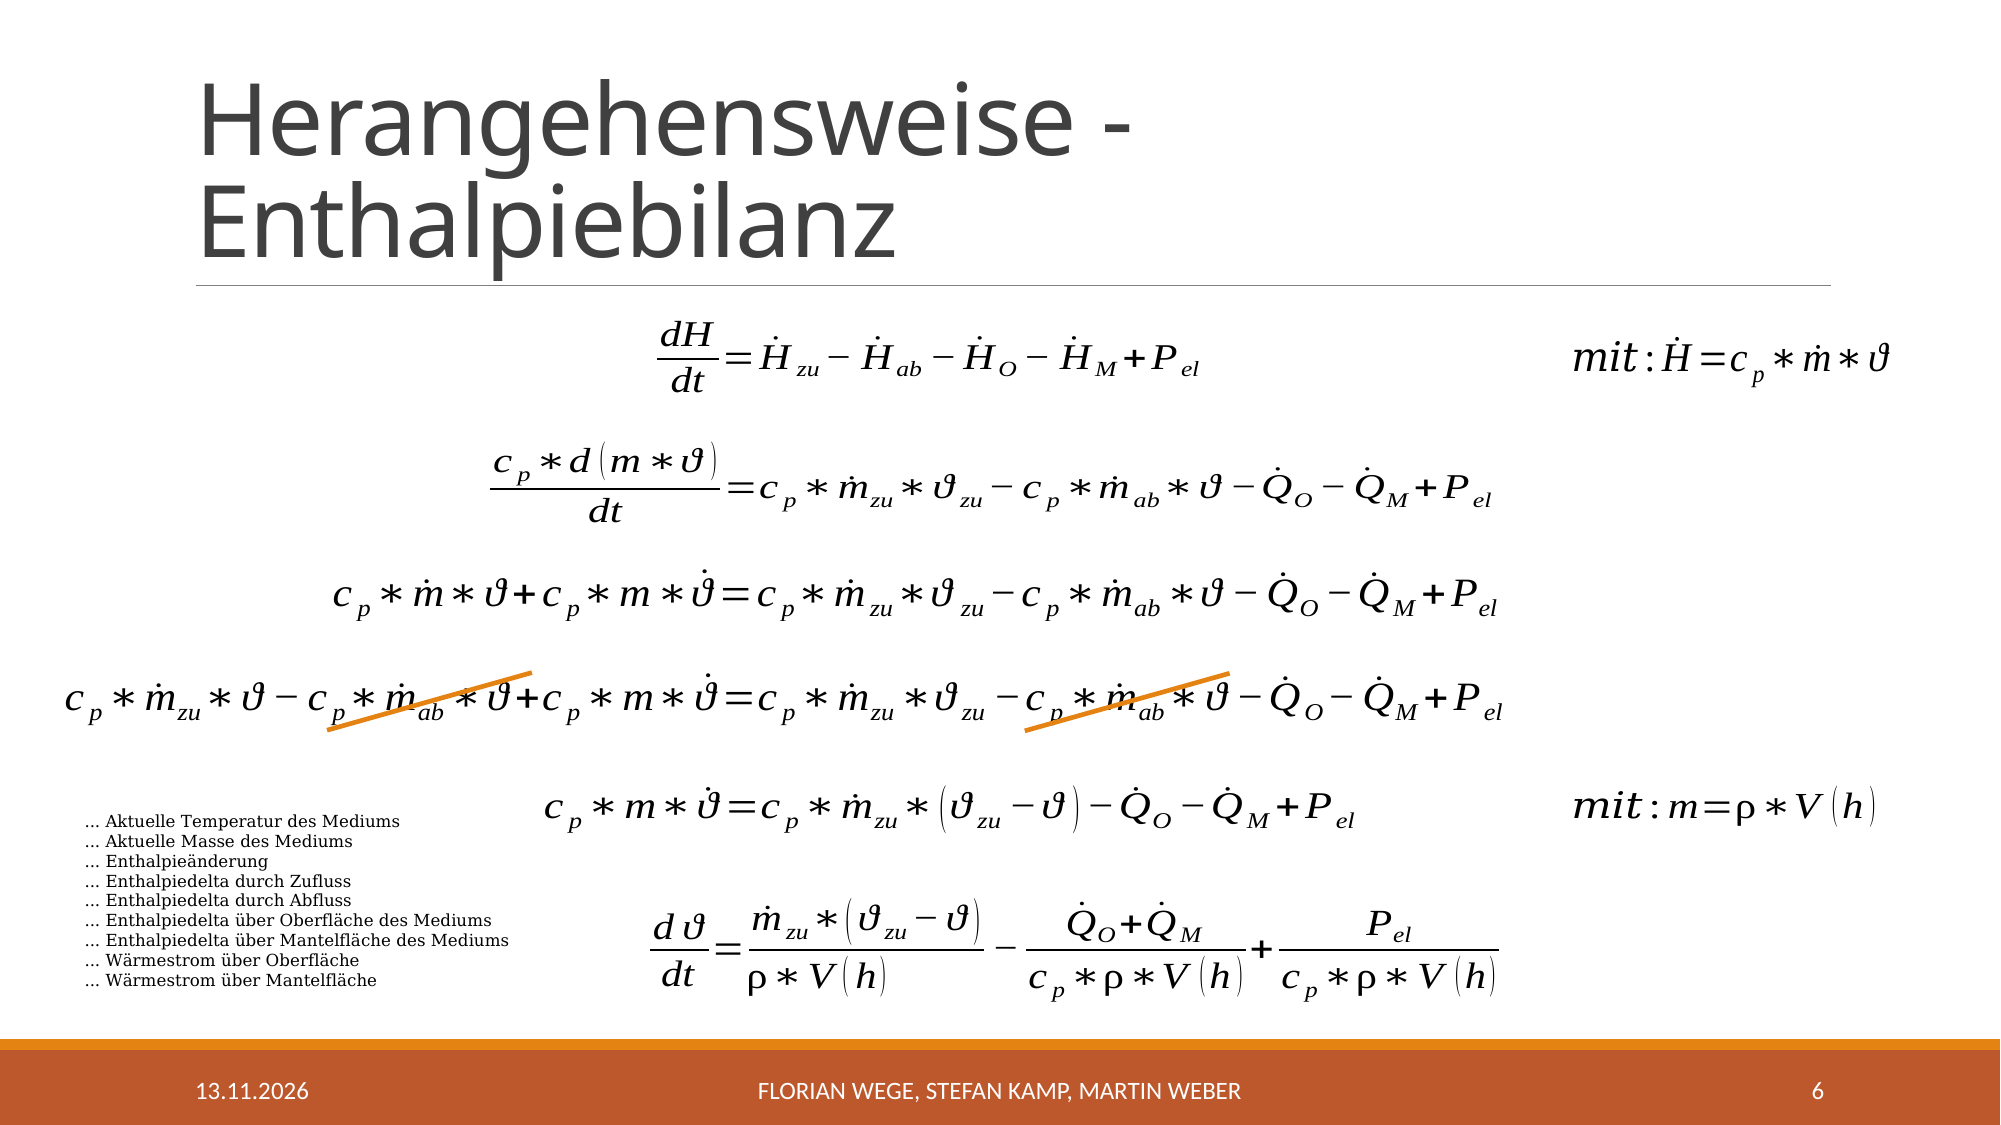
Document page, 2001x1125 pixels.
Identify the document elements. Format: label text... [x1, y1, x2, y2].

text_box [326, 672, 533, 731]
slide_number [180, 1059, 586, 1120]
slide_number 6 [1624, 1059, 1840, 1120]
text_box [1024, 672, 1231, 732]
footer Florian Wege, Stefan Kamp, Martin Weber [604, 1059, 1396, 1120]
title Herangehensweise - Enthalpiebilanz [180, 47, 1830, 285]
